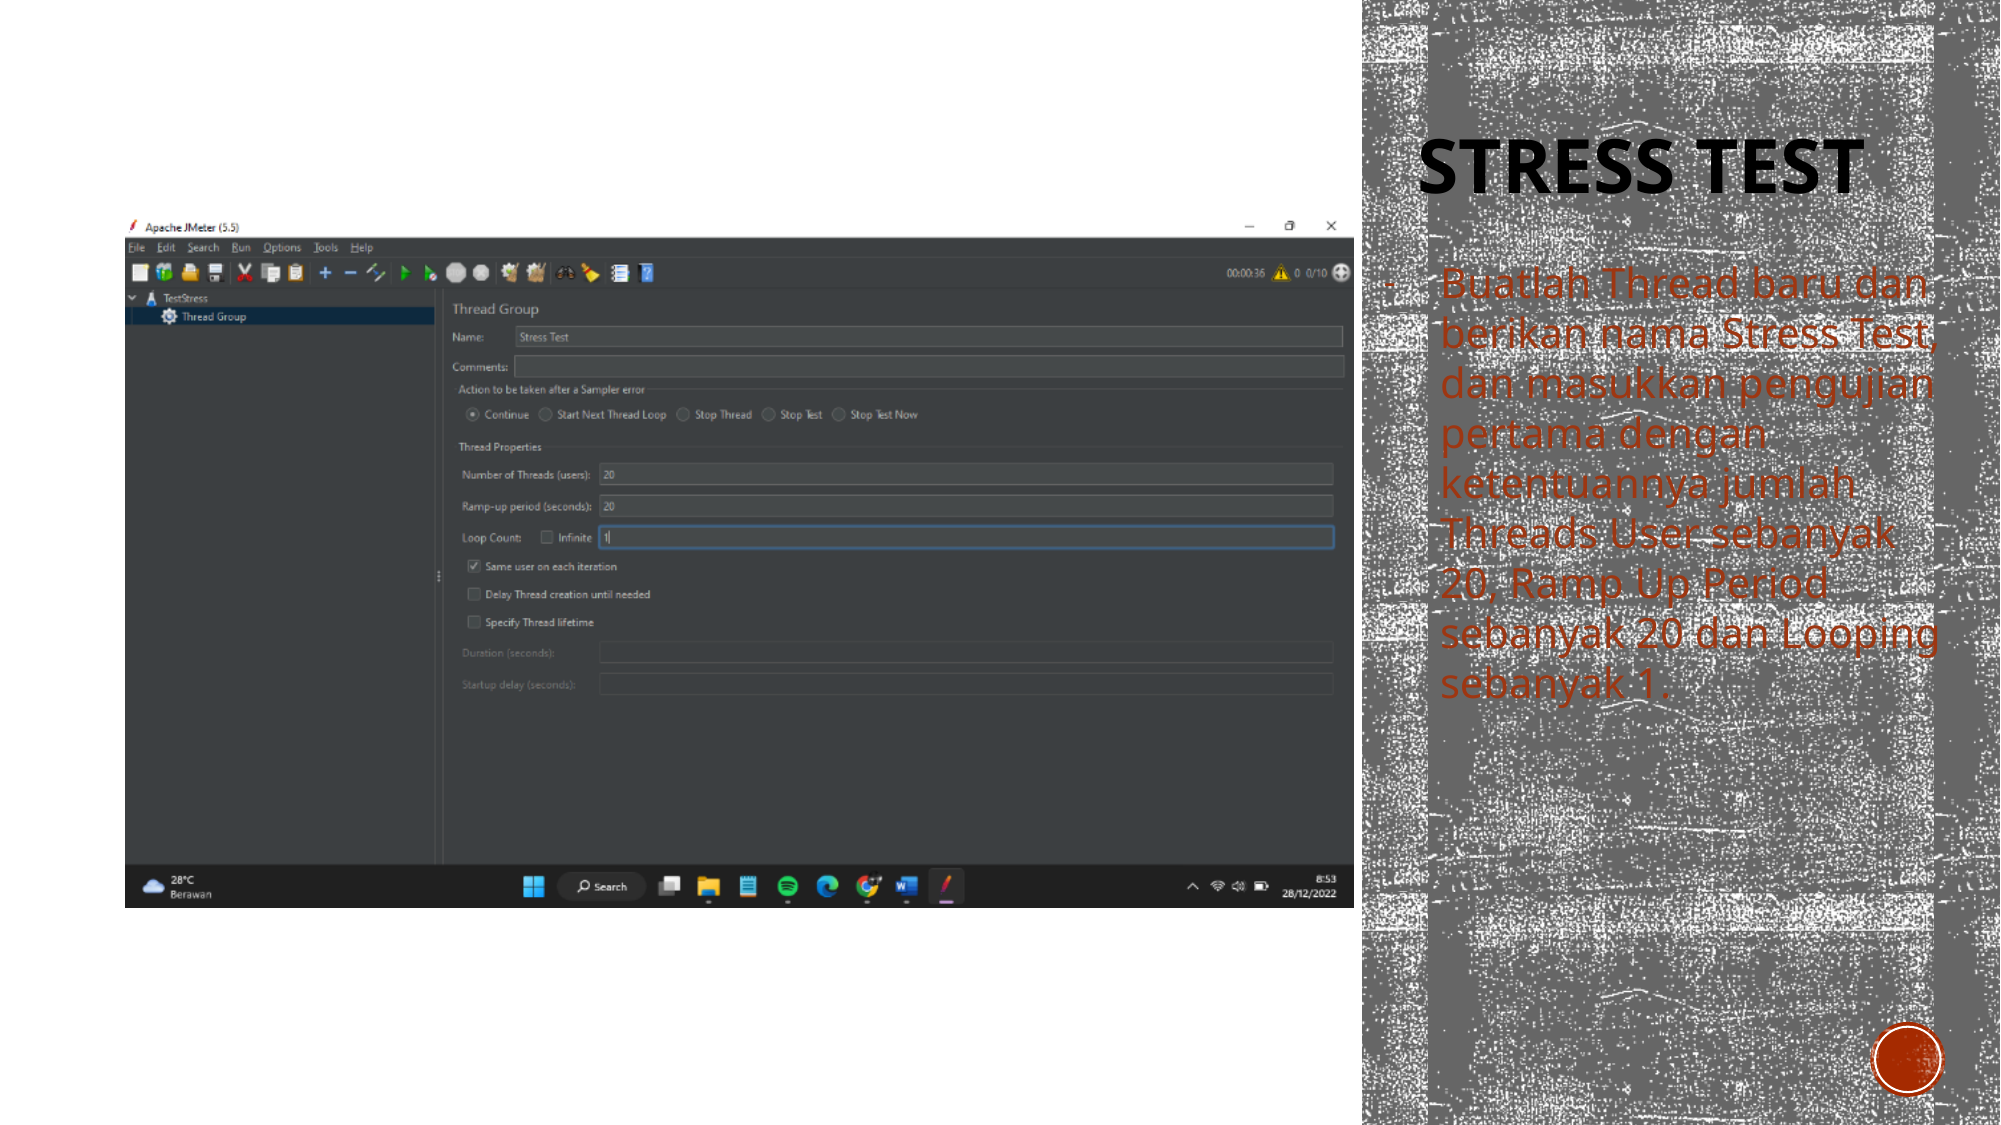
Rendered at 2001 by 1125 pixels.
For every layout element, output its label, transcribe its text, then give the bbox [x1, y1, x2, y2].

list Buatlah Thread baru dan berikan nama Stress Test, dan masukkan pengujian pertama dengan ketentuannya jumlah Threads User sebanyak 20, Ramp Up Period sebanyak 20 dan Looping sebanyak 1. [1368, 249, 1968, 1043]
title stress test [1402, 71, 1920, 218]
list Hasil Pengujian Form Gambar Profile : [1362, 0, 2000, 1125]
picture [125, 217, 1354, 908]
